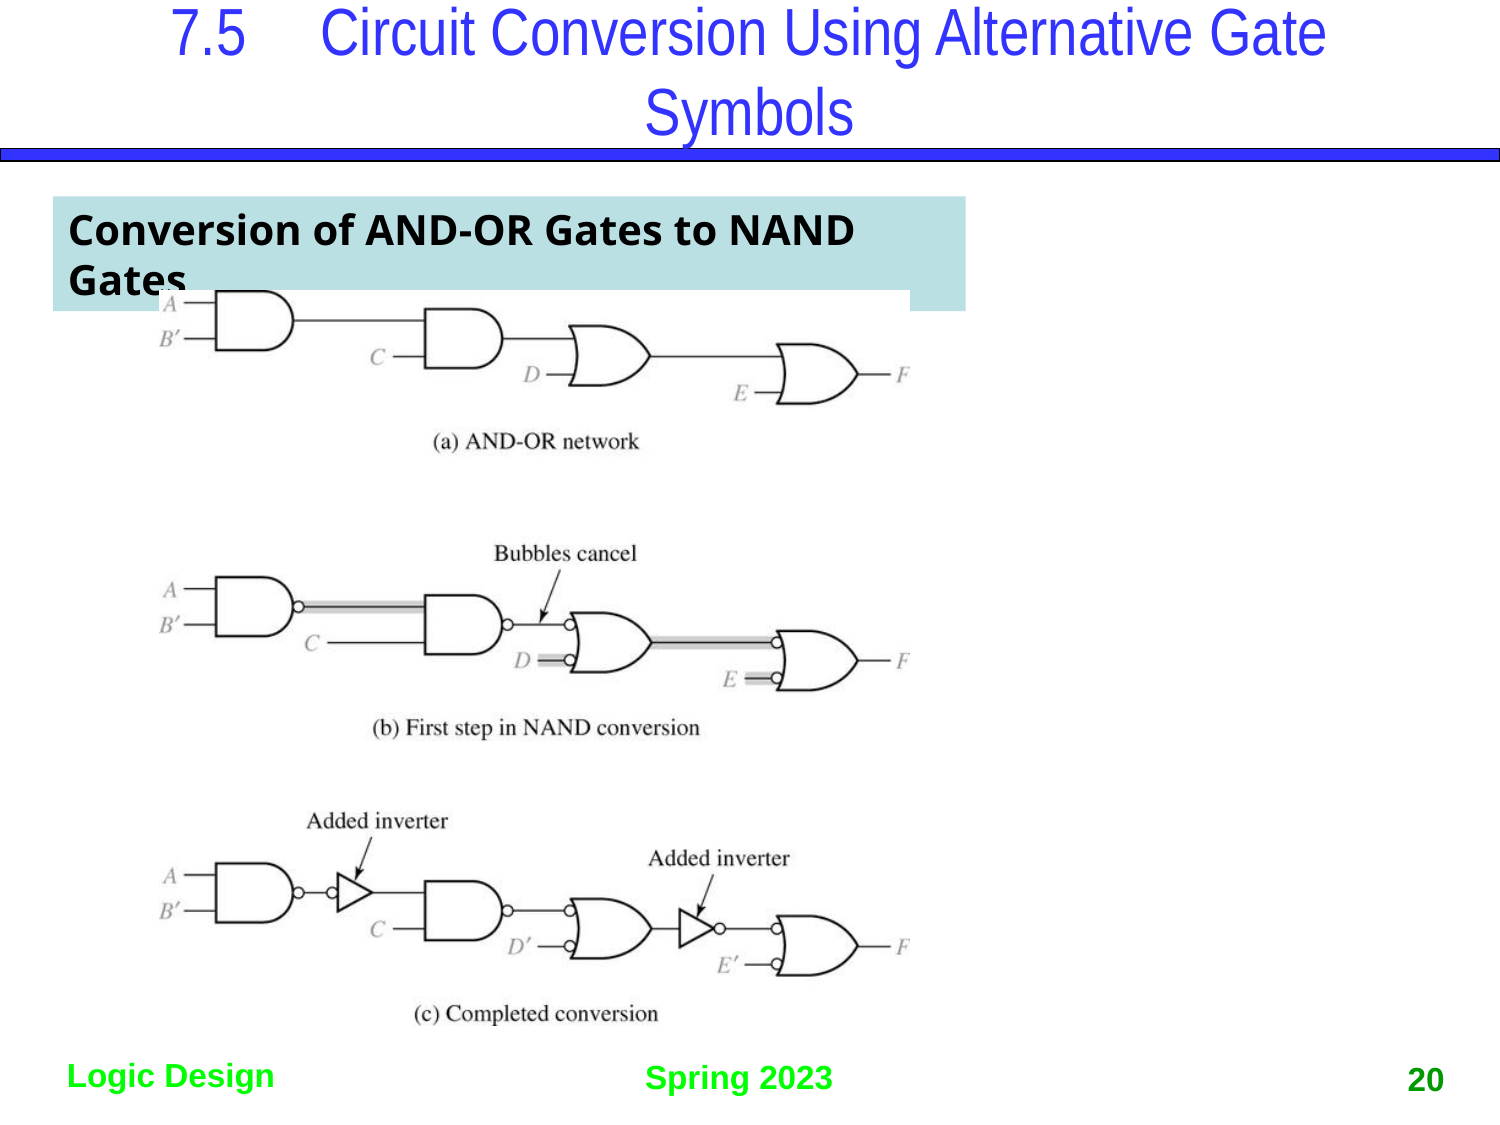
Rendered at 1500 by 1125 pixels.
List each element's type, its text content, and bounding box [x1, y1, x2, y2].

picture [159, 290, 910, 1026]
title 7.5 Circuit Conversion Using Alternative Gate Symbols [75, 0, 1425, 138]
slide_number 20 [1369, 1034, 1483, 1107]
text_box Conversion of AND-OR Gates to NAND Gates [53, 196, 966, 312]
